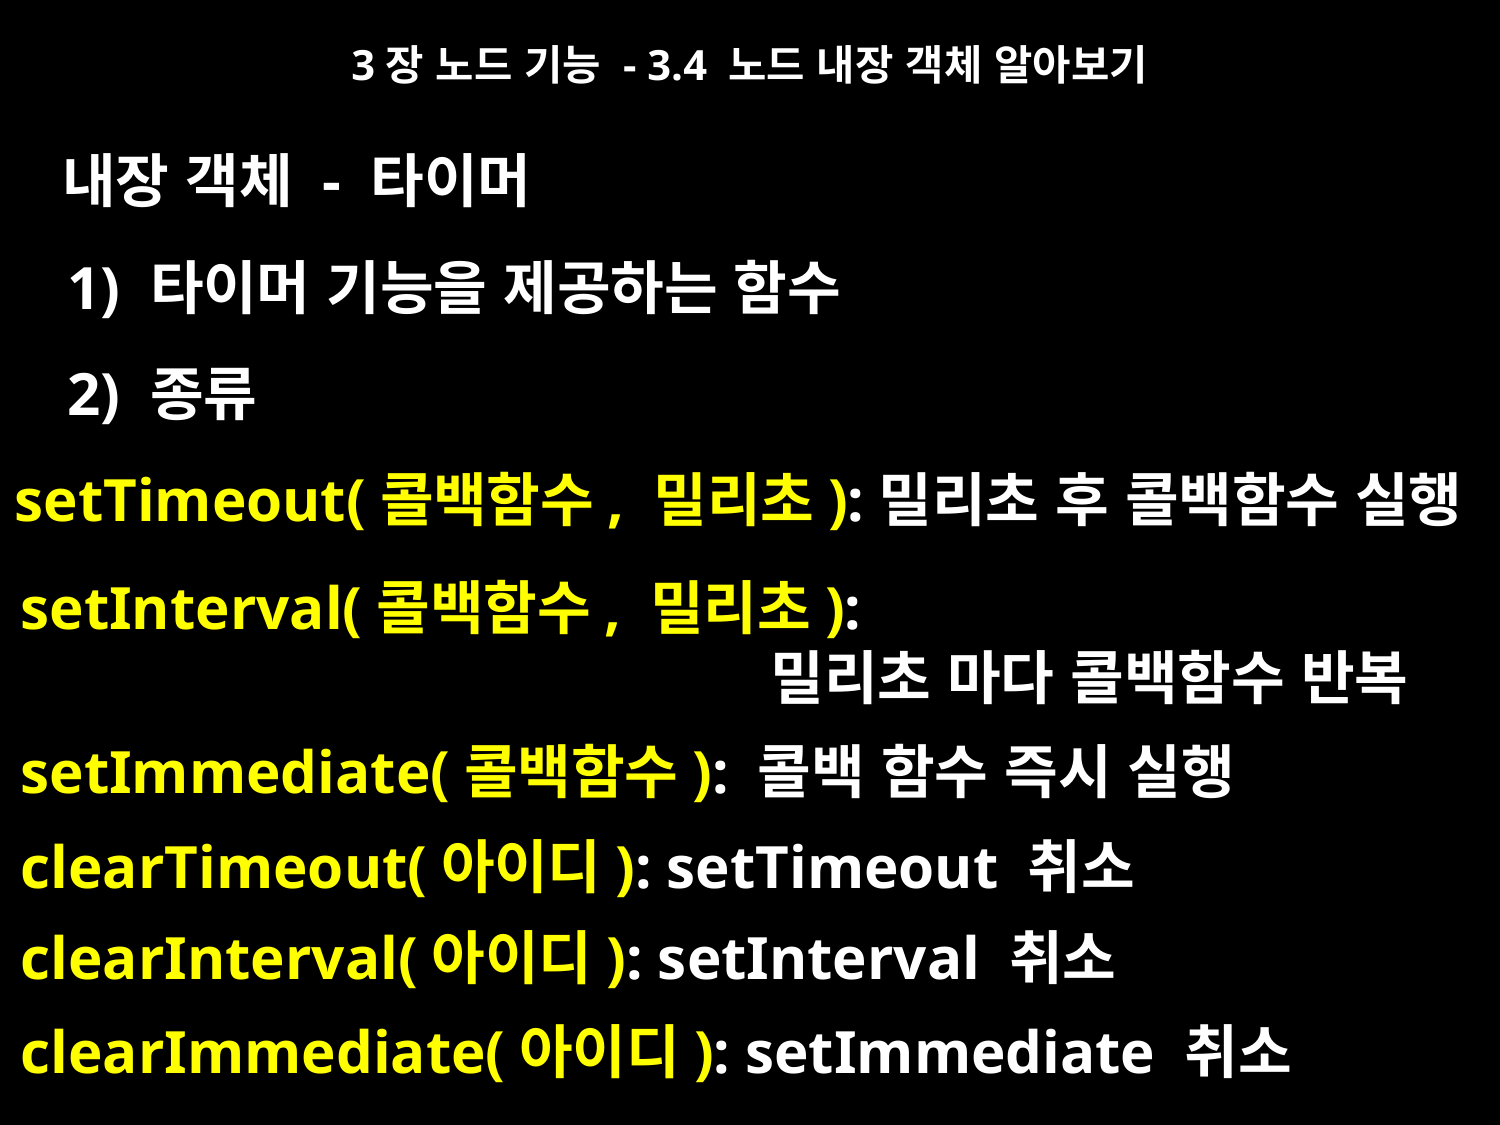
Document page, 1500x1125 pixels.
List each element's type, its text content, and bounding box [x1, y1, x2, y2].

text_box setInterval(콜백함수, 밀리초): 밀리초 마다 콜백함수 반복 [5, 563, 1500, 719]
text_box clearImmediate(아이디): setImmediate 취소 [5, 1008, 1500, 1093]
text_box clearInterval(아이디): setInterval 취소 [5, 913, 1500, 999]
text_box clearTimeout(아이디): setTimeout 취소 [5, 822, 1500, 908]
text_box 1) 타이머 기능을 제공하는 함수 [53, 243, 1010, 329]
text_box 내장 객체 - 타이머 [47, 137, 691, 222]
text_box 3장 노드 기능 - 3.4 노드 내장 객체 알아보기 [0, 30, 1500, 96]
text_box 2) 종류 [53, 349, 302, 435]
text_box setImmediate(콜백함수): 콜백 함수 즉시 실행 [5, 727, 1500, 813]
text_box setTimeout(콜백함수, 밀리초):밀리초 후 콜백함수 실행 [0, 456, 1500, 541]
